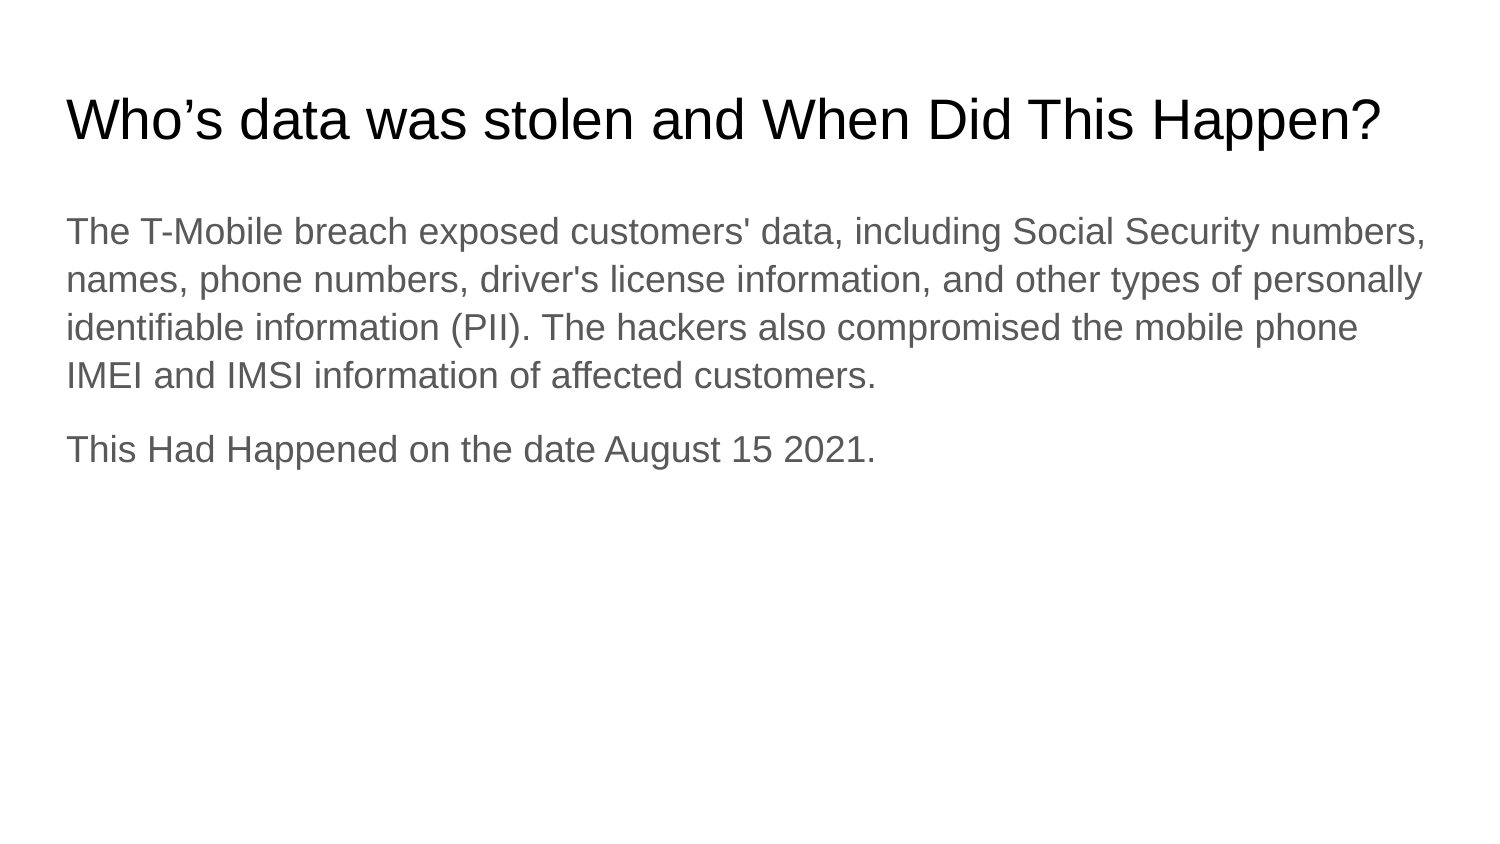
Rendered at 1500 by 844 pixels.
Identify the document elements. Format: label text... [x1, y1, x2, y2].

list The T-Mobile breach exposed customers' data, including Social Security numbers, names, phone numbers, driver's license information, and other types of personally identifiable information (PII). The hackers also compromised the mobile phone IMEI and IMSI information of affected customers. This Had Happened on the date August 15 2021. [51, 189, 1449, 750]
title Who’s data was stolen and When Did This Happen? [51, 72, 1449, 167]
